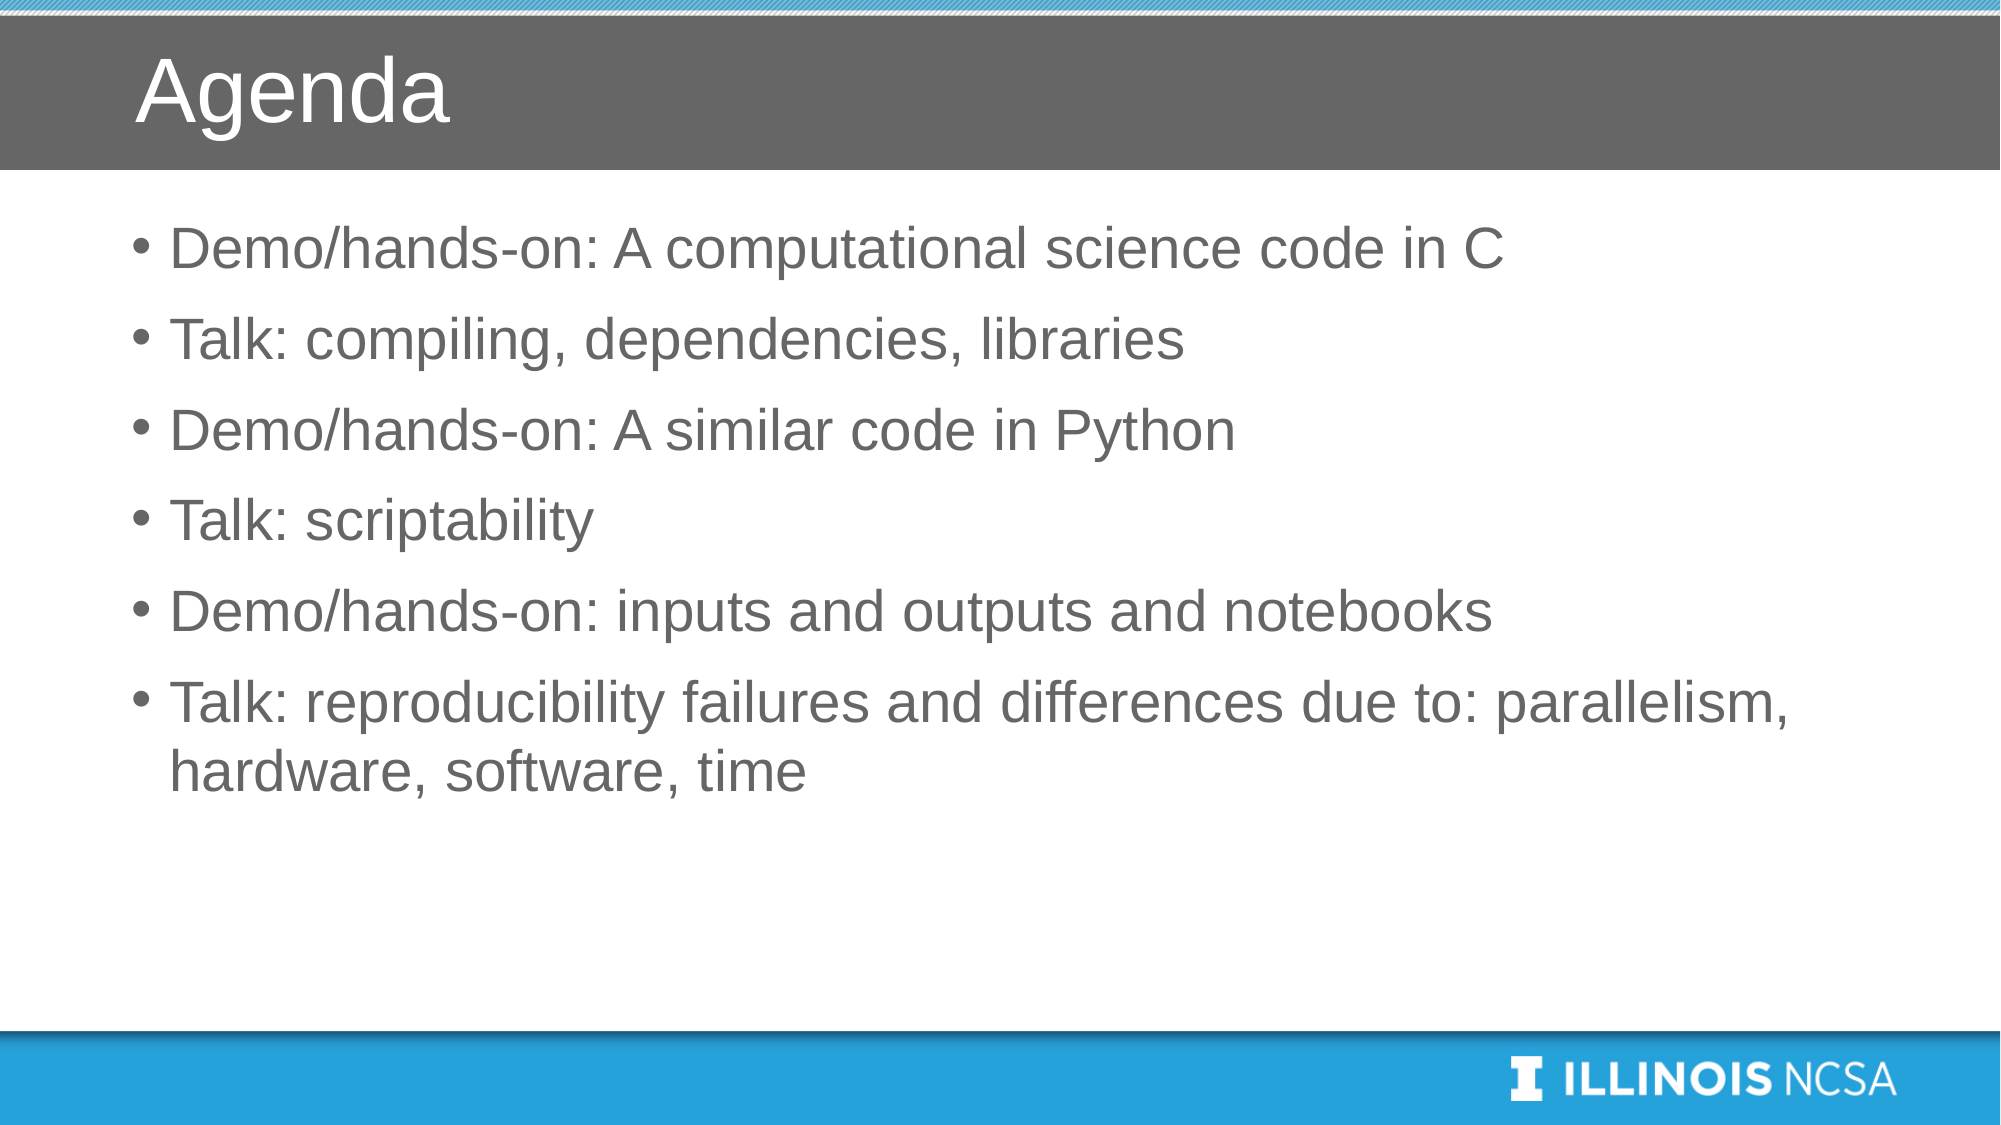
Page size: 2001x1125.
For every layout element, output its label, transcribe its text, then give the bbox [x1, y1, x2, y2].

title Agenda [0, 15, 2000, 170]
picture [0, 0, 2001, 1125]
list Demo/hands-on: A computational science code in C Talk: compiling, dependencies, libraries Demo/hands-on: A similar code in Python Talk: scriptability Demo/hands-on: inputs and outputs and notebooks Talk: reproducibility failures and differences due to: parallelism, hardware, software, time [131, 210, 1869, 988]
